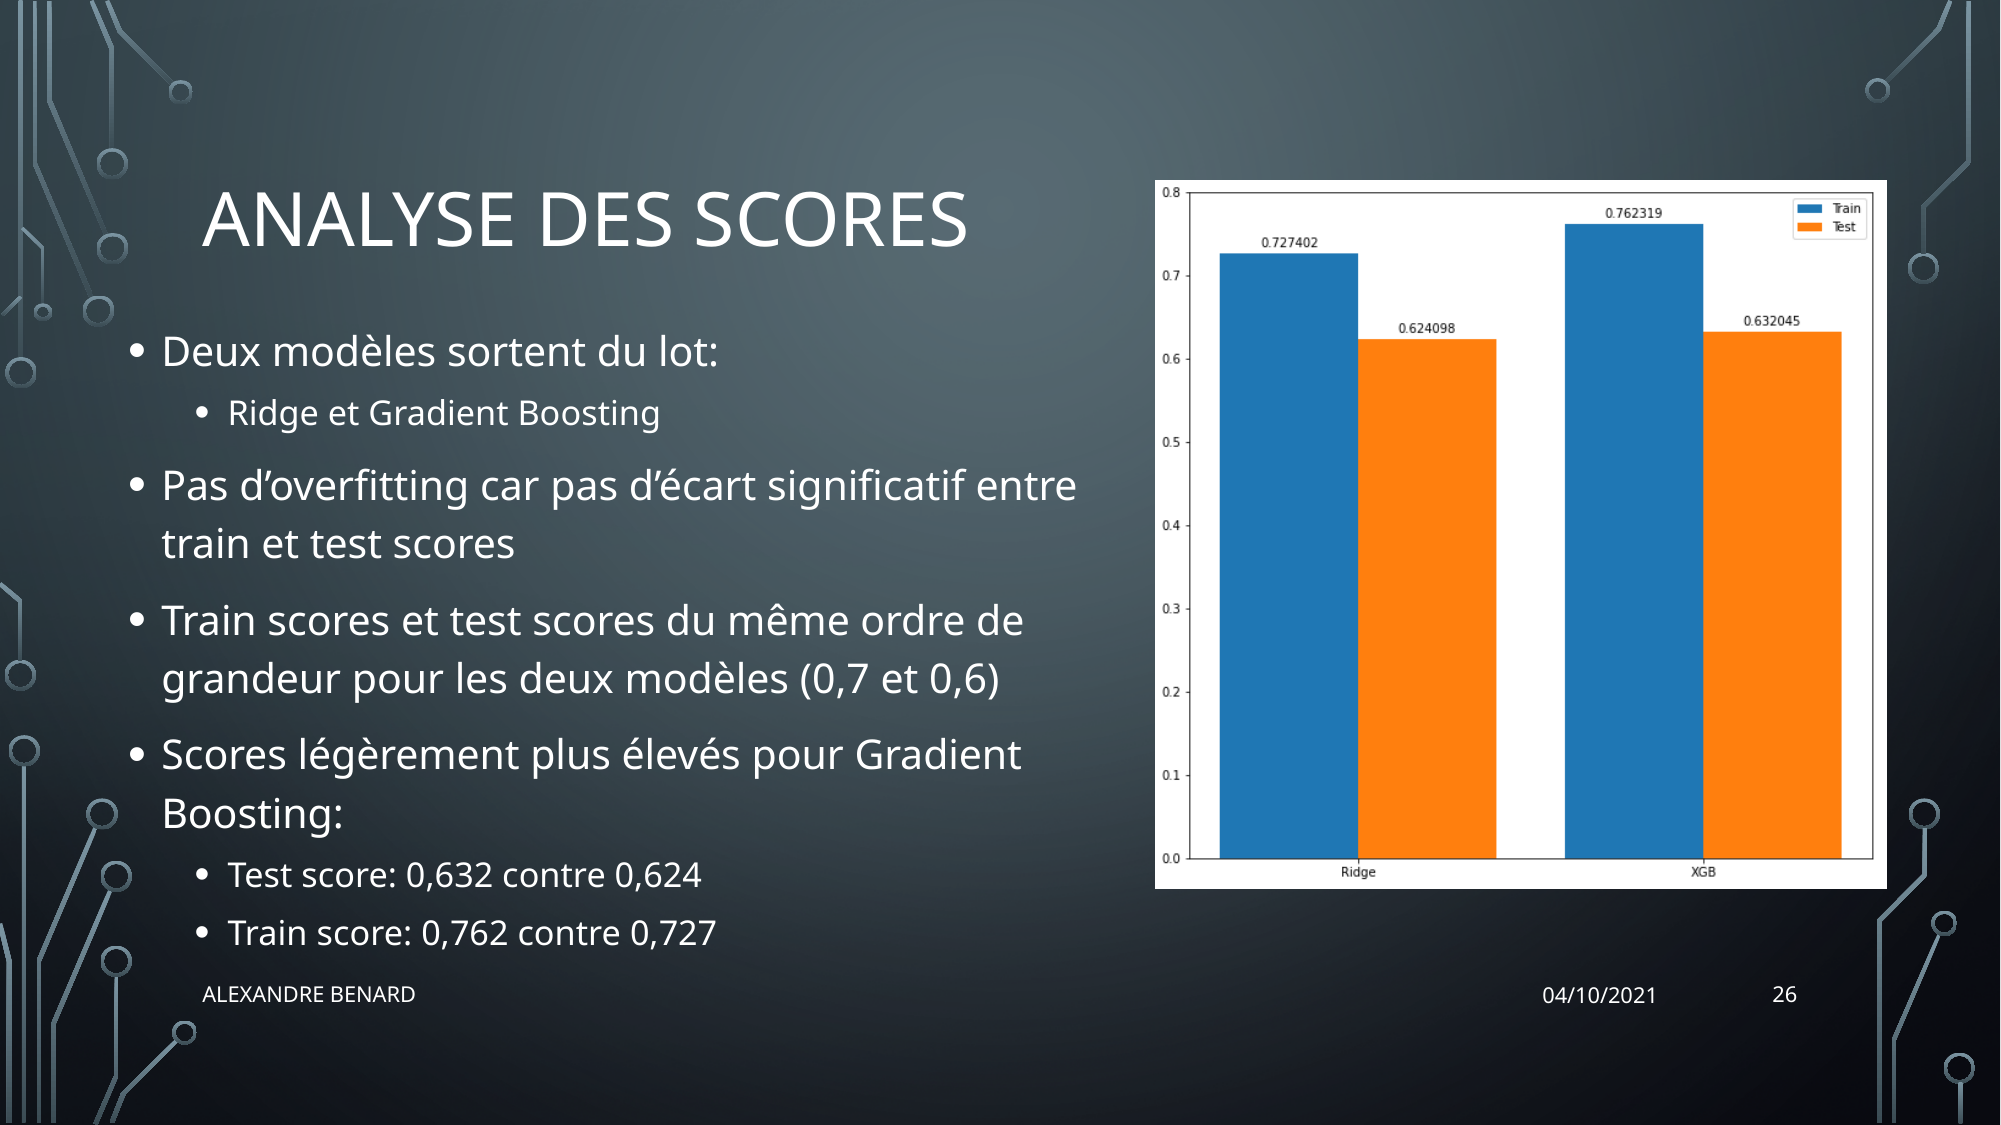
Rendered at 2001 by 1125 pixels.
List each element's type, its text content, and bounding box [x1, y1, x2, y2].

footer Alexandre BENARD [187, 965, 1211, 1025]
picture [1154, 180, 1887, 890]
list Deux modèles sortent du lot: Ridge et Gradient Boosting Pas d’overfitting car pas d’écart significatif entre train et test scores Train scores et test scores du même ordre de grandeur pour les deux modèles (0,7 et 0,6) Scores légèrement plus élevés pour Gradient Boosting: Test score: 0,632 contre 0,624 Train score: 0,762 contre 0,727 [113, 308, 1114, 966]
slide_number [1223, 965, 1674, 1025]
title Analyse des scores [187, 101, 1813, 344]
slide_number 26 [1685, 965, 1813, 1025]
